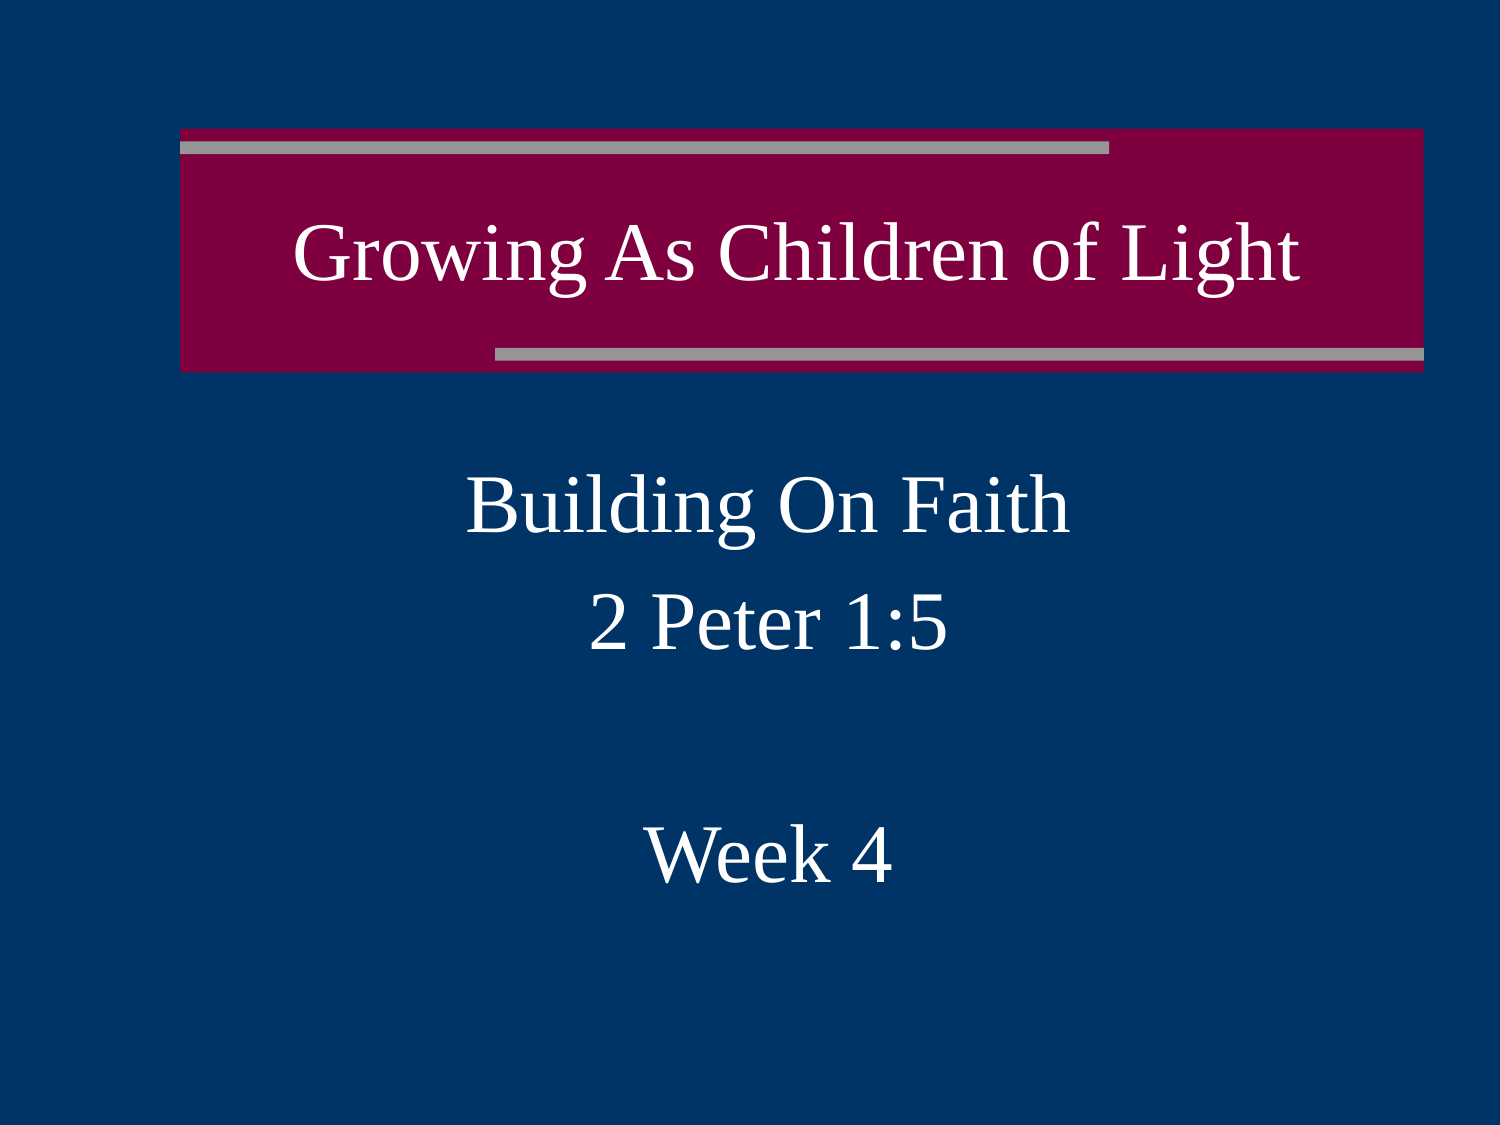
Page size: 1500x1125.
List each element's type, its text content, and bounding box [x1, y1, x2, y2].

title Growing As Children of Light [191, 171, 1403, 338]
subtitle Building On Faith 2 Peter 1:5 Week 4 [187, 441, 1350, 934]
